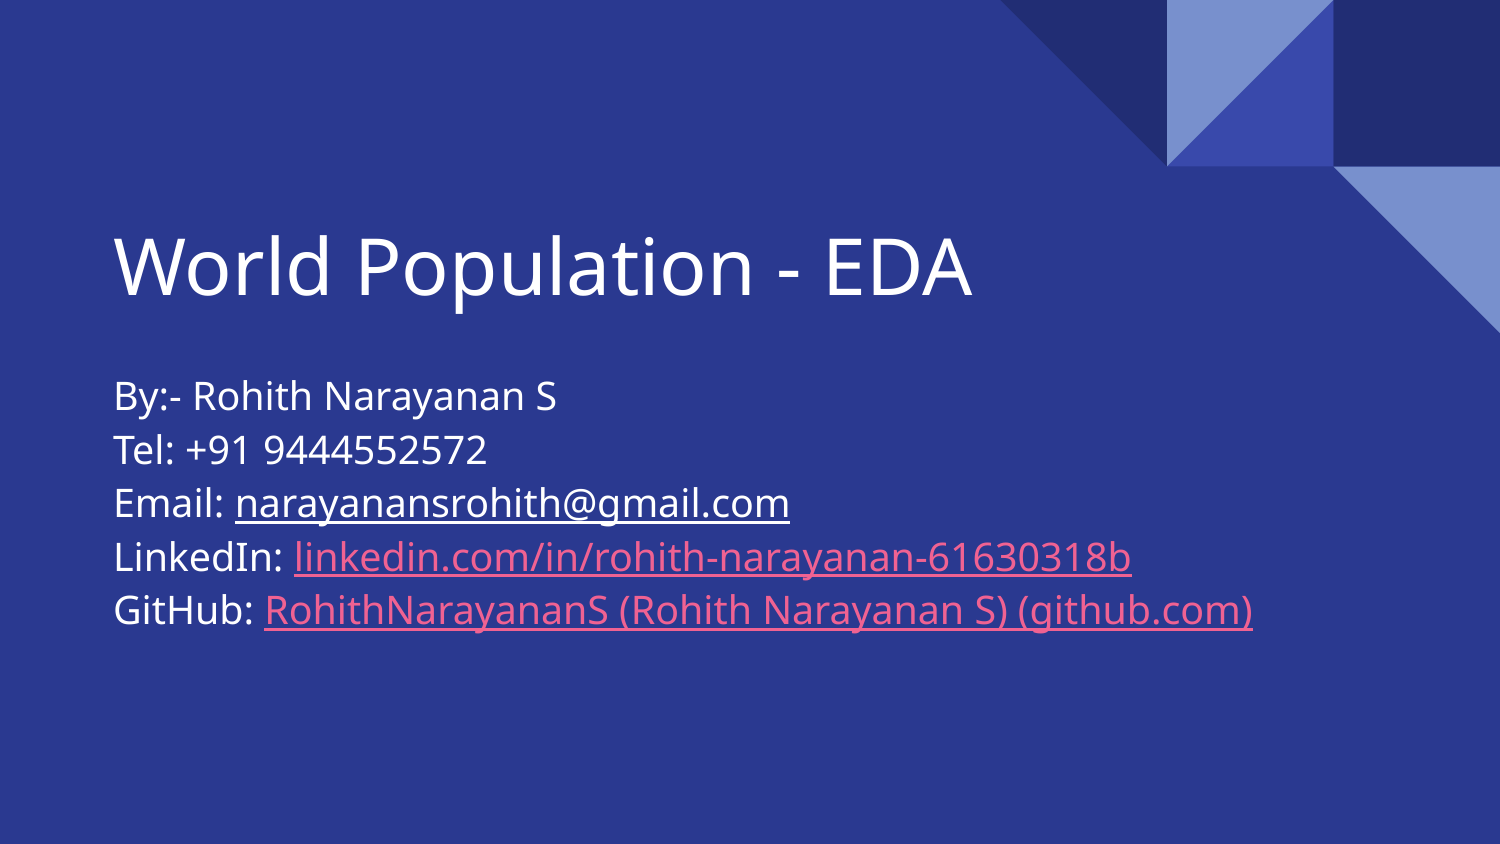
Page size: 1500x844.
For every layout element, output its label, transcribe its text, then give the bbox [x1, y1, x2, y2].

subtitle By:- Rohith Narayanan S Tel: +91 9444552572 Email: narayanansrohith@gmail.com LinkedIn: linkedin.com/in/rohith-narayanan-61630318b GitHub: RohithNarayananS (Rohith Narayanan S) (github.com) [98, 353, 1447, 652]
title World Population - EDA [98, 196, 1447, 334]
